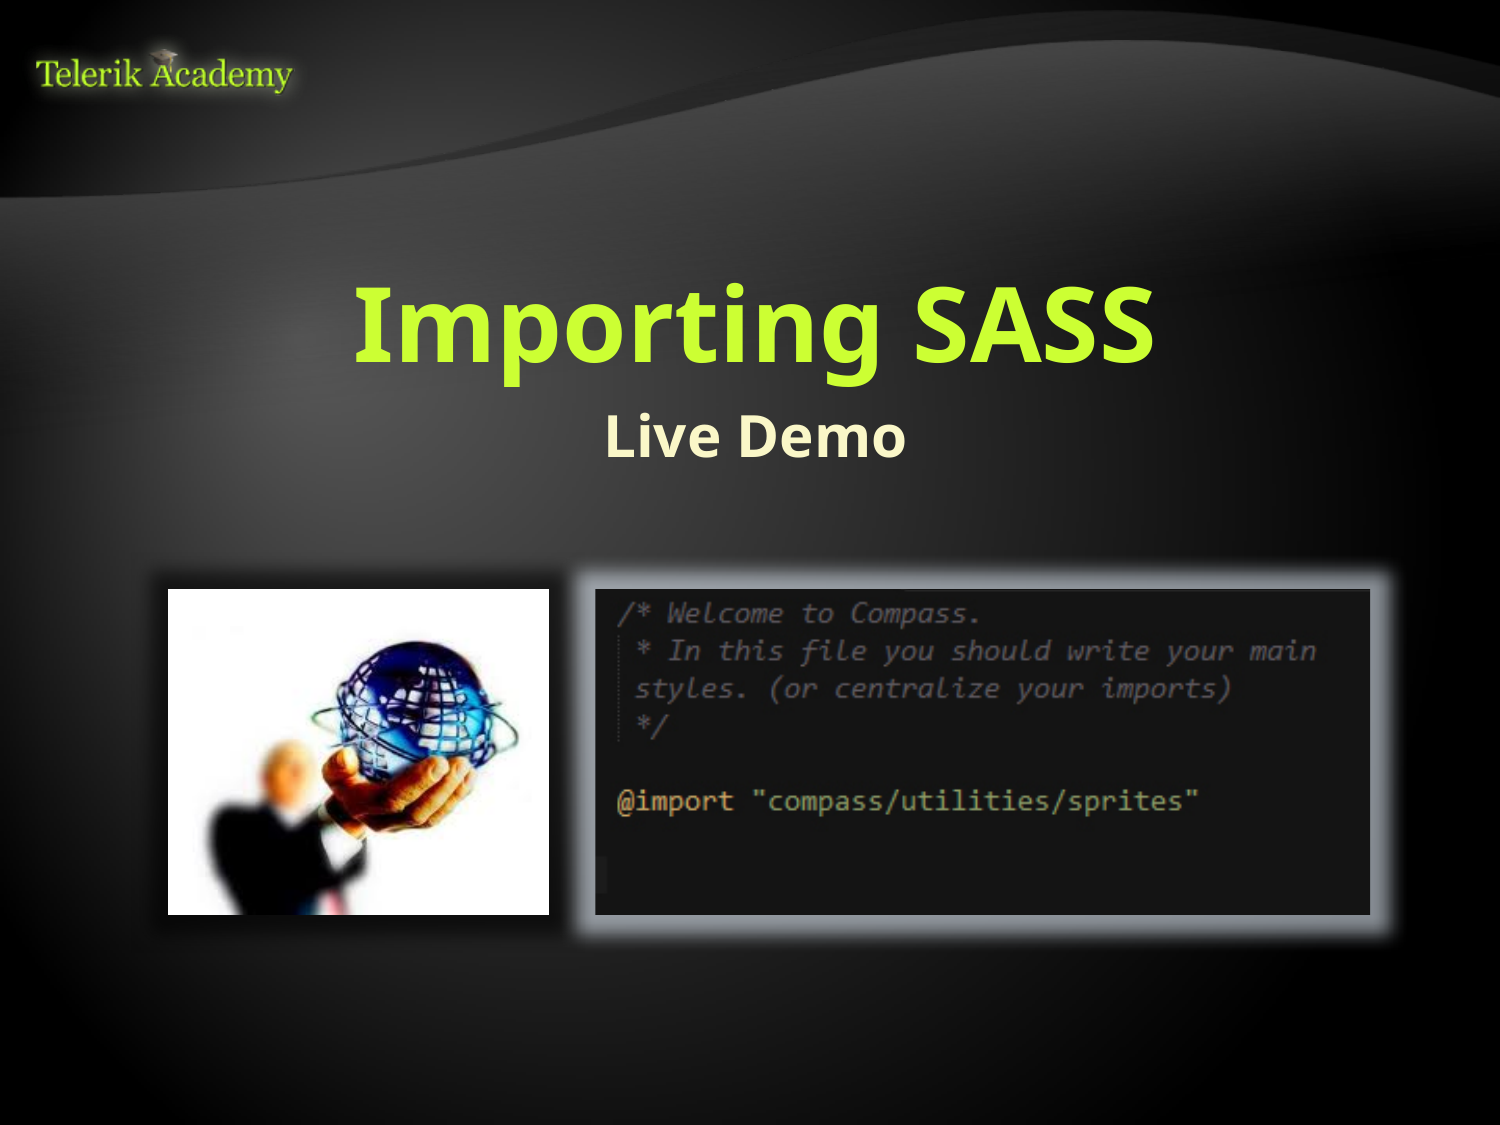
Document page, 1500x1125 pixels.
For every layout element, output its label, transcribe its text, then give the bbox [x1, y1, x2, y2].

title Importing SASS [105, 268, 1406, 381]
subtitle Live Demo [105, 387, 1406, 481]
picture [0, 0, 1500, 1125]
text_box [580, 567, 1396, 940]
